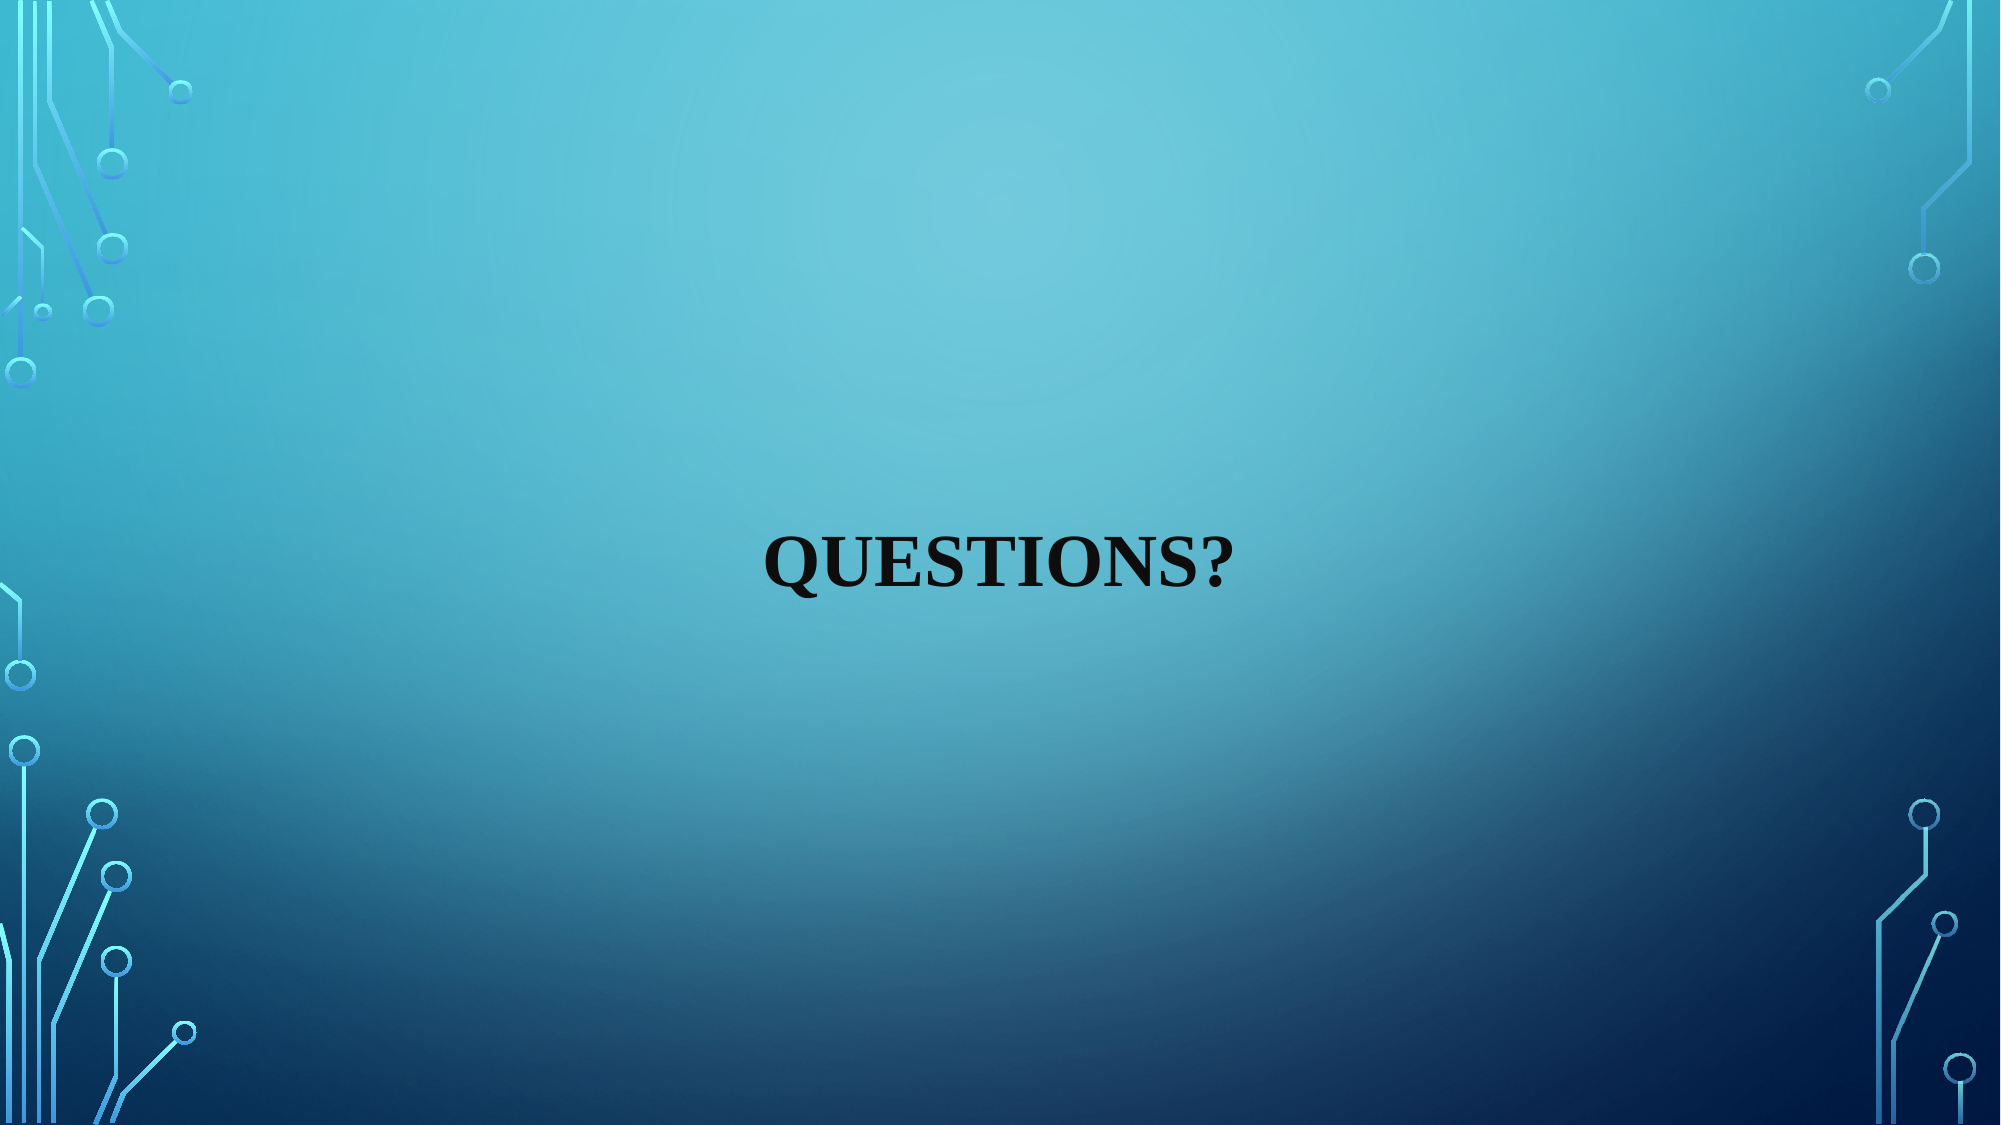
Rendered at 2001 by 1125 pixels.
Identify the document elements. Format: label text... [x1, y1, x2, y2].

title Questions? [187, 440, 1813, 684]
